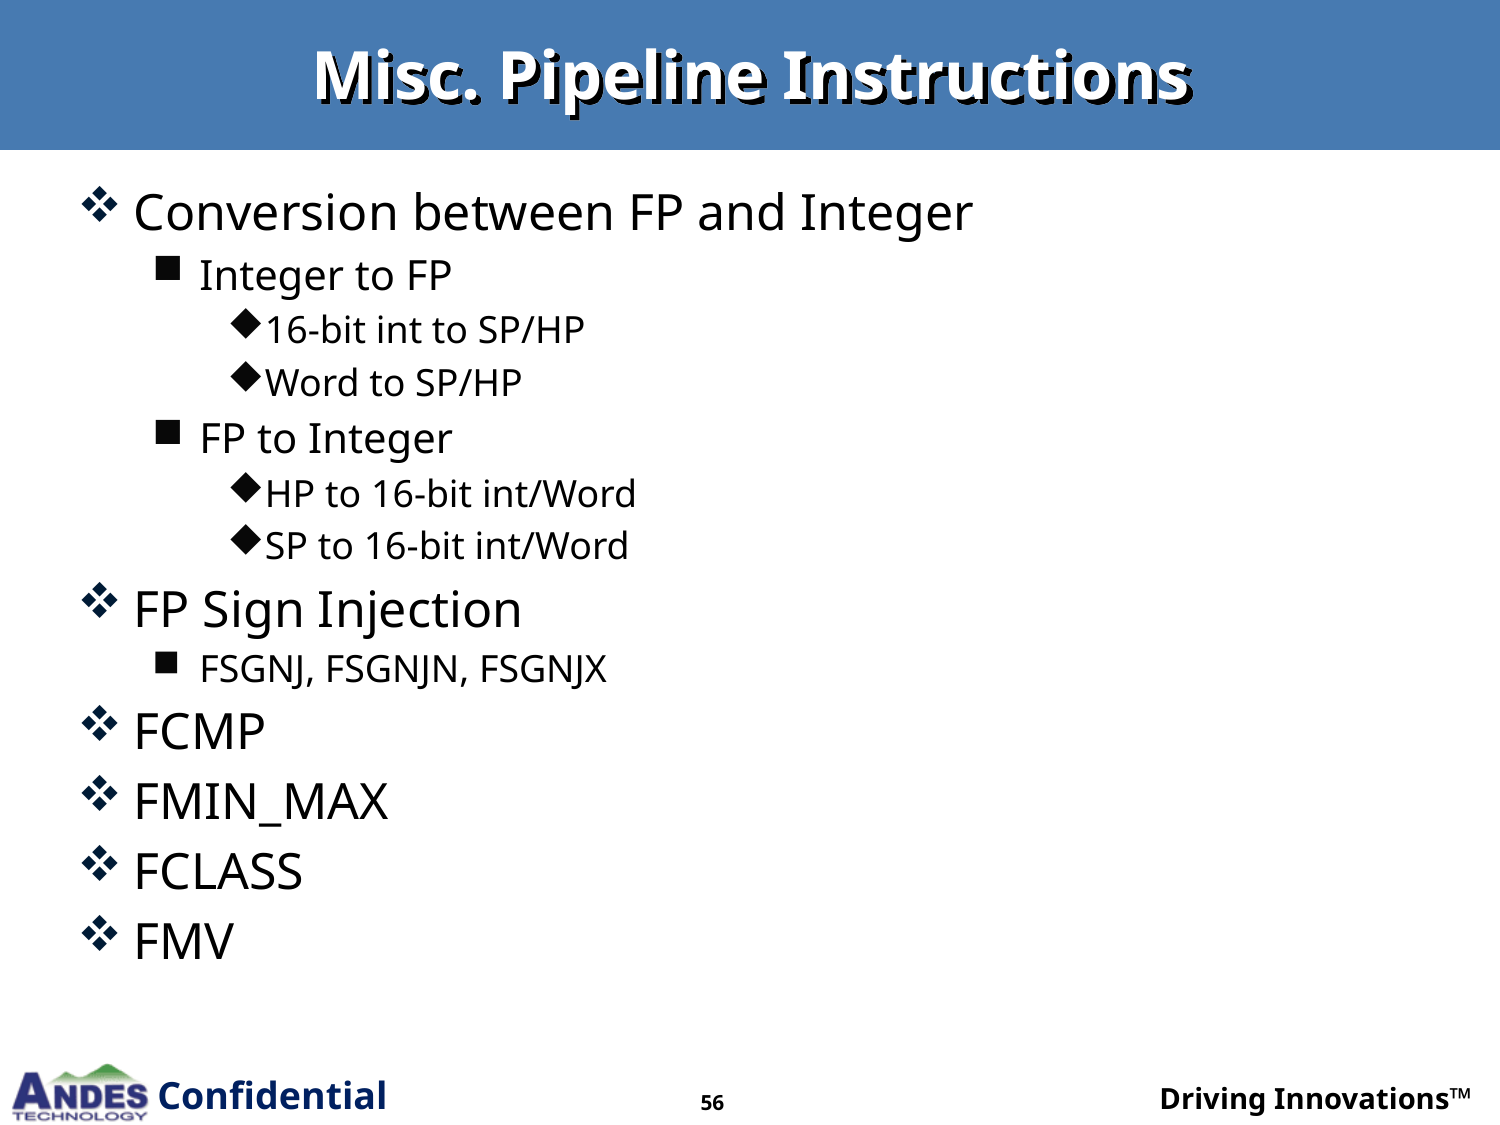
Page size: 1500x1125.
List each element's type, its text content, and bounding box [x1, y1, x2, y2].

list Conversion between FP and Integer Integer to FP 16-bit int to SP/HP Word to SP/HP FP to Integer HP to 16-bit int/Word SP to 16-bit int/Word FP Sign Injection FSGNJ, FSGNJN, FSGNJX FCMP FMIN_MAX FCLASS FMV [62, 172, 1446, 1038]
title Misc. Pipeline Instructions [37, 23, 1465, 124]
picture [0, 1063, 163, 1123]
